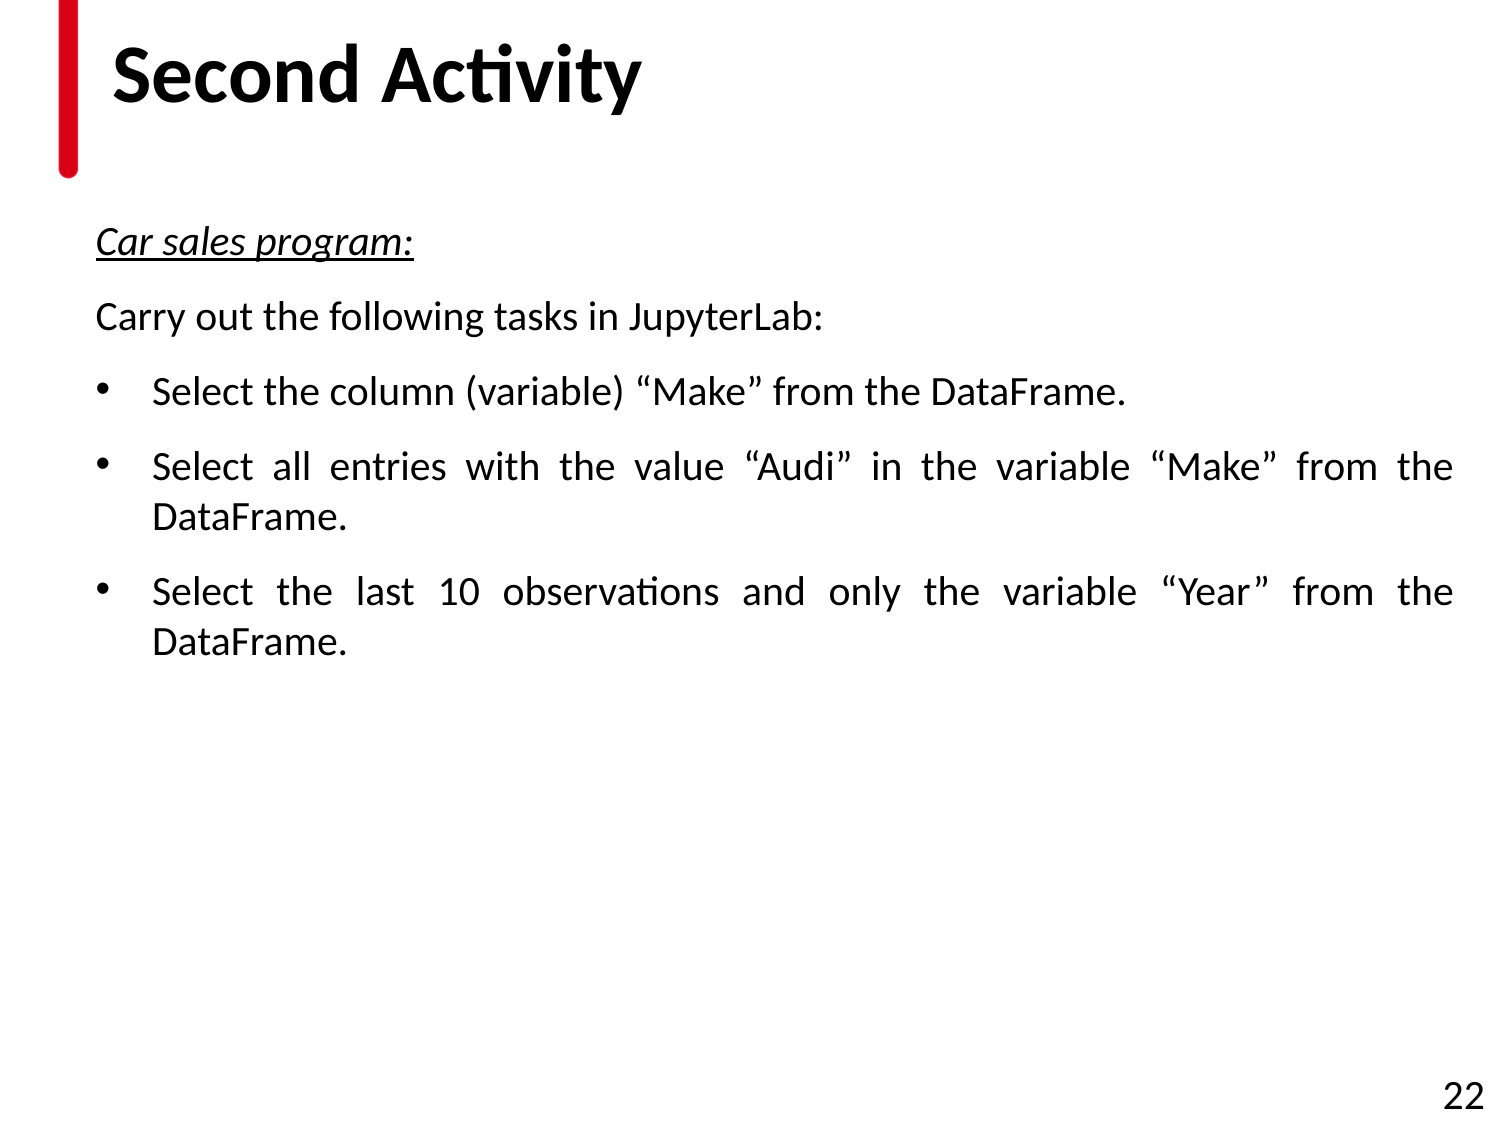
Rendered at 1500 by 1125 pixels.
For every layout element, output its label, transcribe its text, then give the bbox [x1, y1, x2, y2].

picture [57, 0, 81, 200]
list Car sales program: Carry out the following tasks in JupyterLab: Select the column (variable) “Make” from the DataFrame. Select all entries with the value “Audi” in the variable “Make” from the DataFrame. Select the last 10 observations and only the variable “Year” from the DataFrame. [80, 206, 1470, 701]
title Second Activity [97, 0, 1500, 138]
